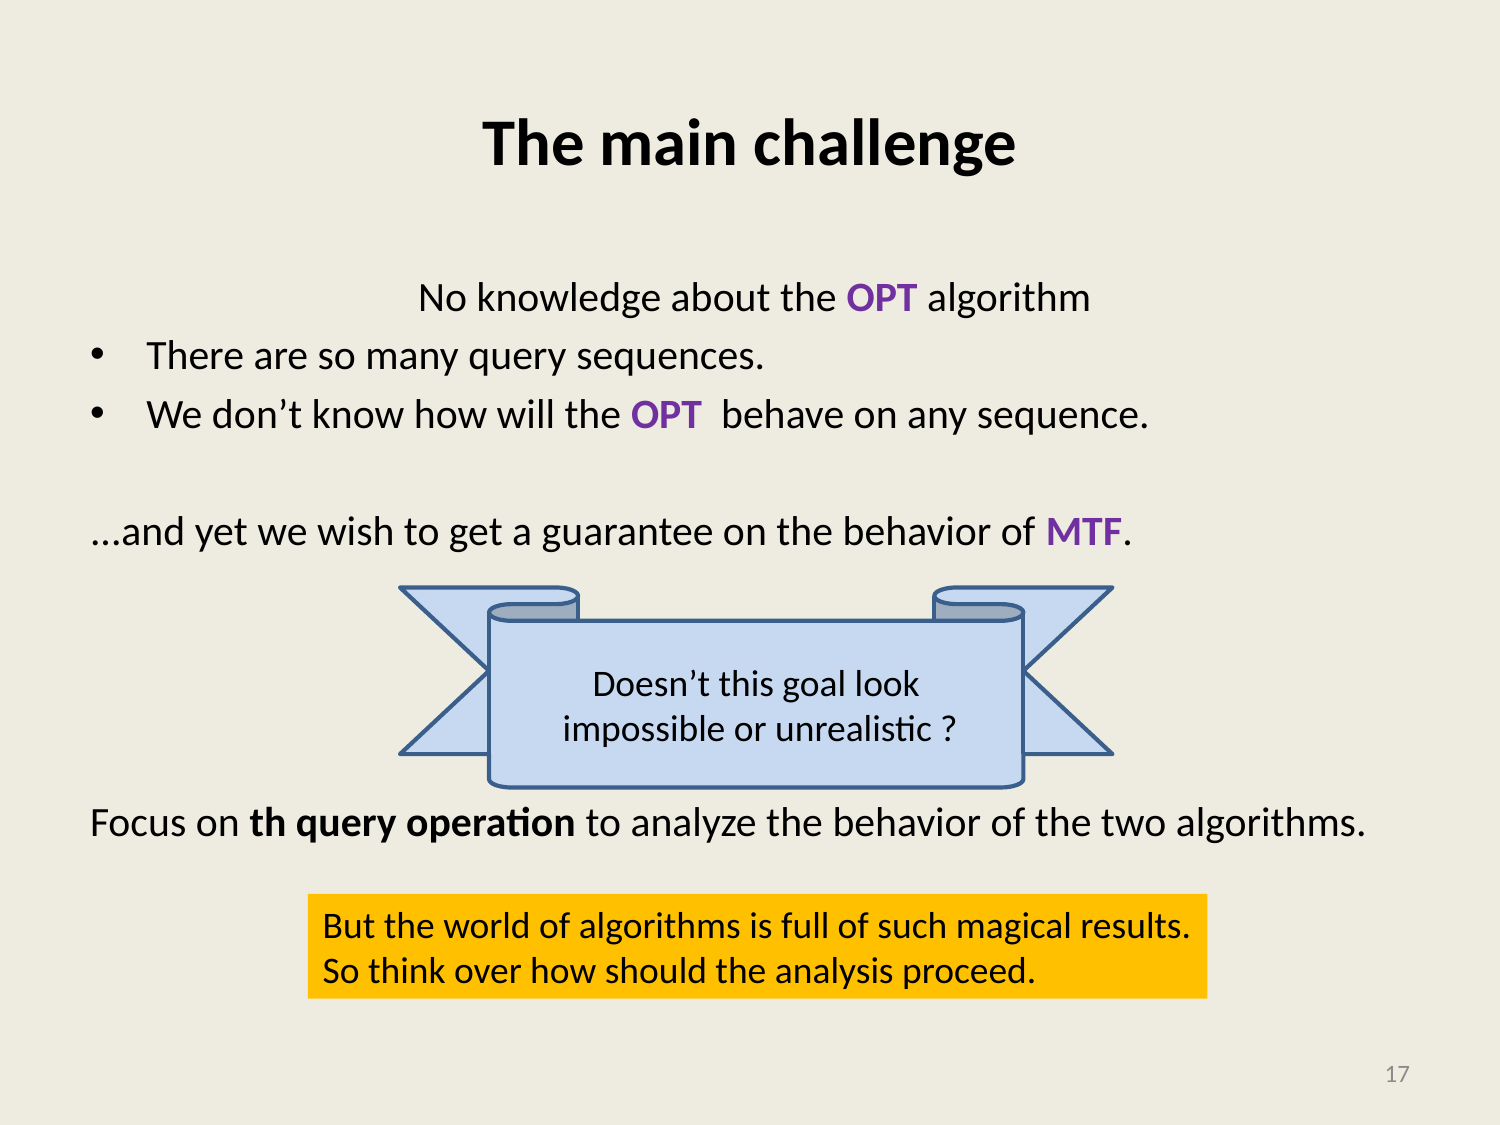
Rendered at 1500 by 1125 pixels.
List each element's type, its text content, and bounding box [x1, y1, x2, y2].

title The main challenge [75, 45, 1425, 233]
text_box But the world of algorithms is full of such magical results. So think over how should the analysis proceed. [307, 893, 1208, 999]
slide_number 17 [1074, 1042, 1425, 1103]
text_box Doesn’t this goal look impossible or unrealistic ? [398, 585, 1115, 790]
